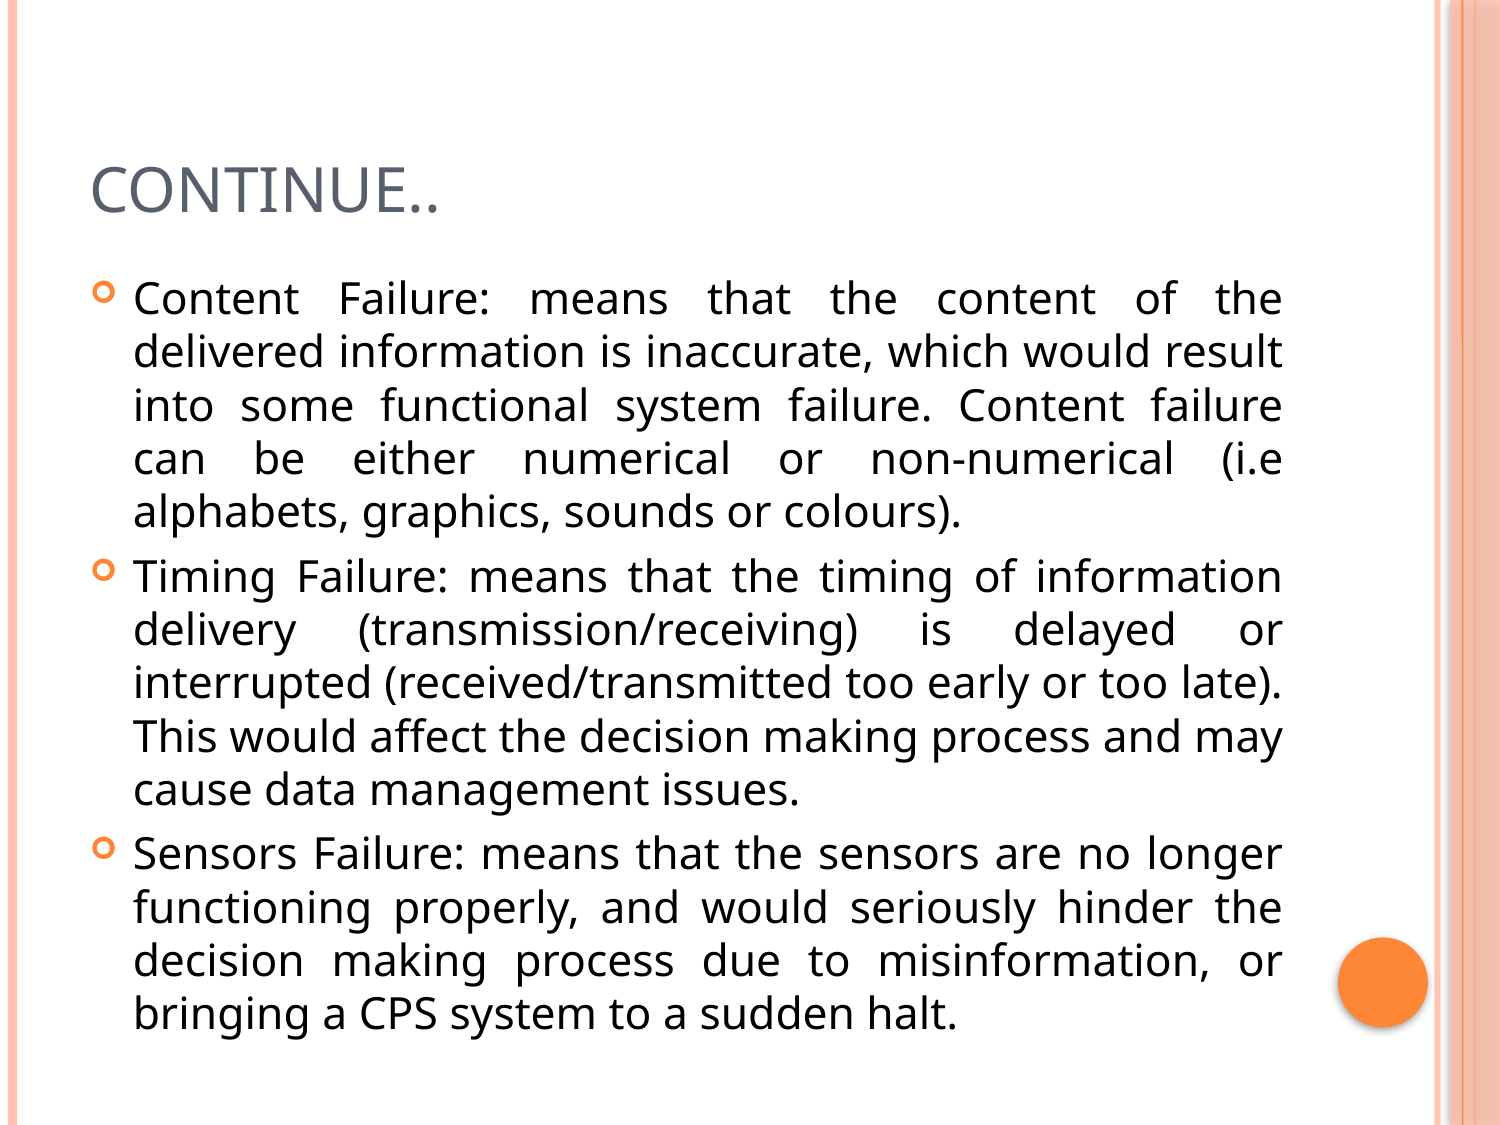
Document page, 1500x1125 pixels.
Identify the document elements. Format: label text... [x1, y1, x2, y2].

list Content Failure: means that the content of the delivered information is inaccurate, which would result into some functional system failure. Content failure can be either numerical or non-numerical (i.e alphabets, graphics, sounds or colours). Timing Failure: means that the timing of information delivery (transmission/receiving) is delayed or interrupted (received/transmitted too early or too late). This would affect the decision making process and may cause data management issues. Sensors Failure: means that the sensors are no longer functioning properly, and would seriously hinder the decision making process due to misinformation, or bringing a CPS system to a sudden halt. [75, 262, 1300, 1062]
title Continue.. [75, 45, 1300, 233]
